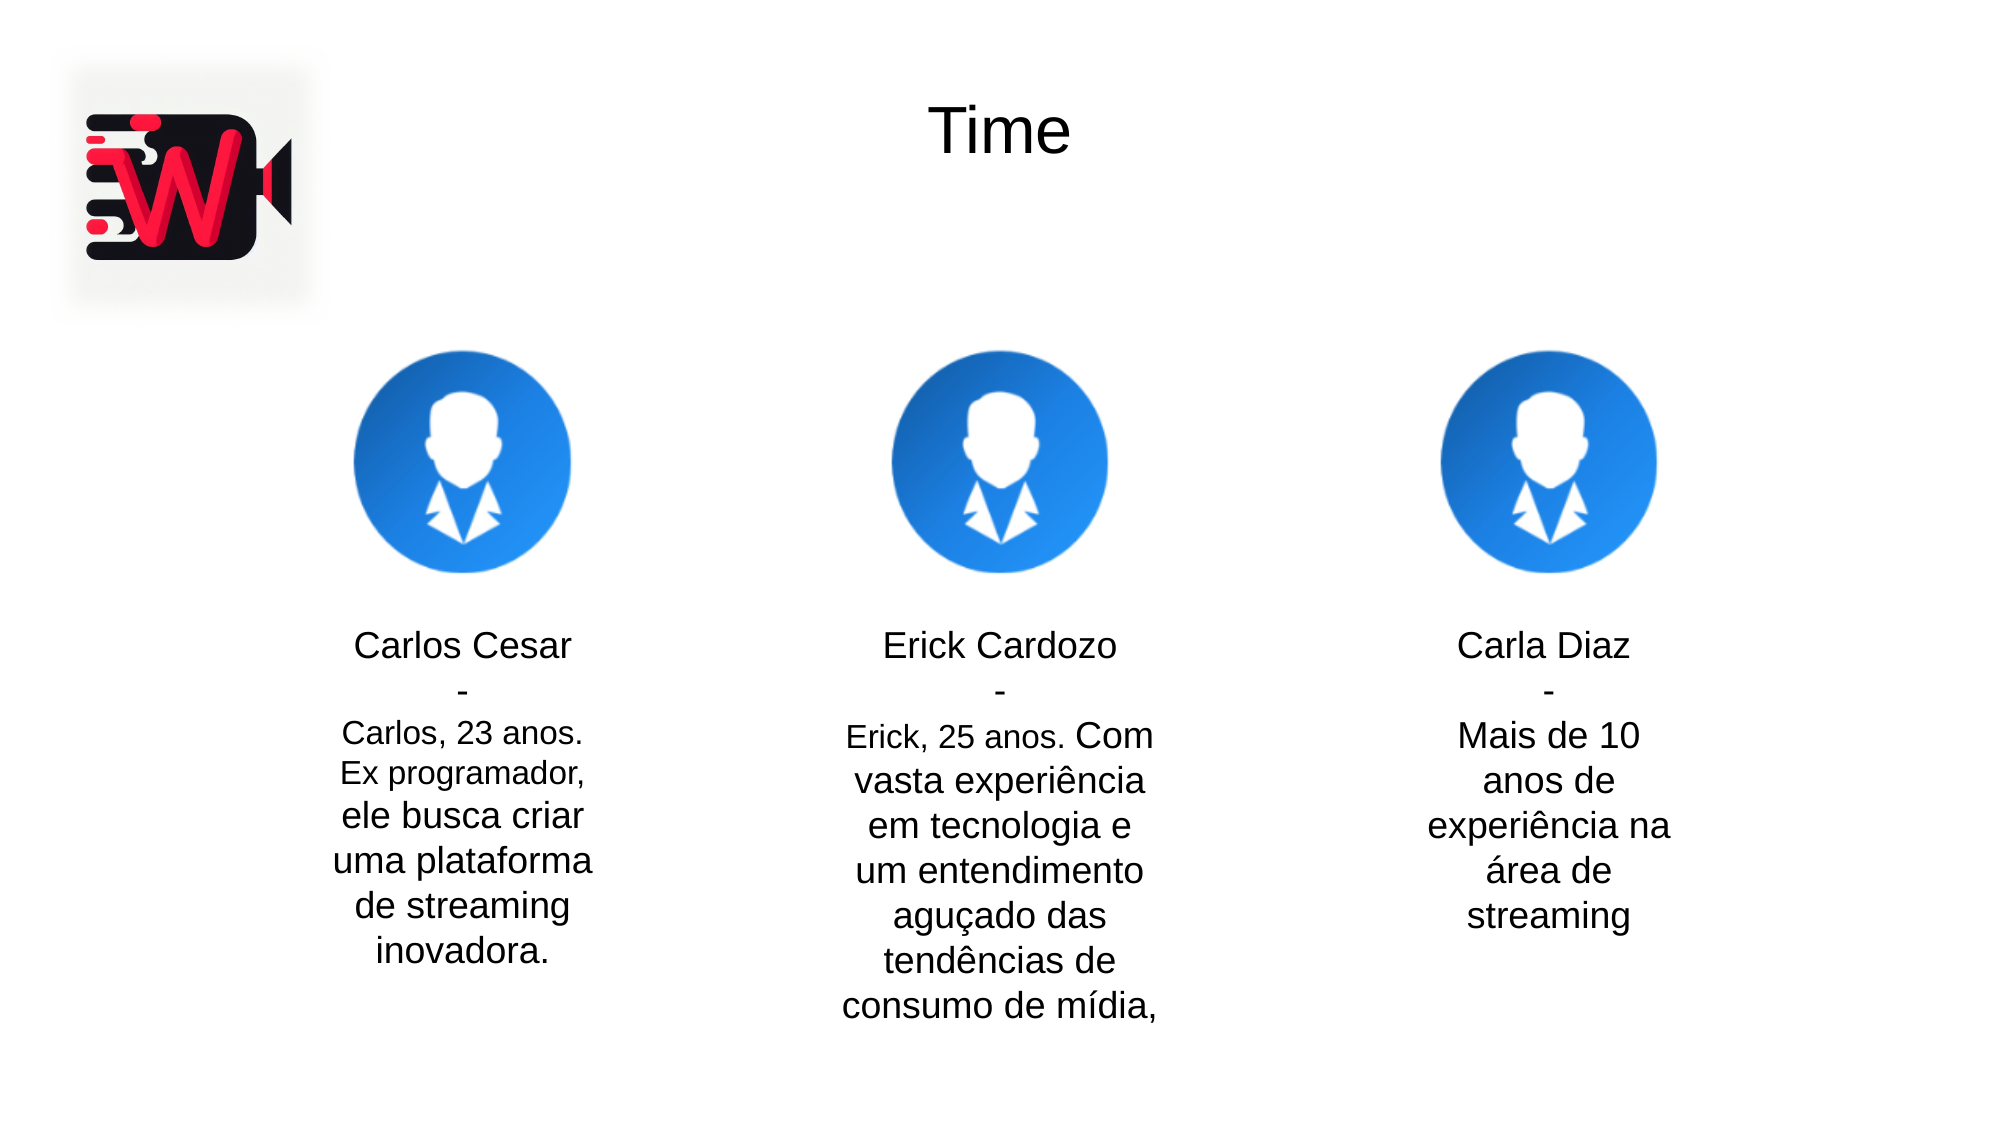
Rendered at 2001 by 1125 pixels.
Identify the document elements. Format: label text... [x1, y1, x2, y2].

text_box Erick Cardozo - Erick, 25 anos. Com vasta experiência em tecnologia e um entendimento aguçado das tendências de consumo de mídia, [825, 613, 1175, 1034]
picture [351, 341, 574, 582]
picture [48, 44, 332, 328]
picture [1437, 341, 1661, 582]
text_box Carlos Cesar - Carlos, 23 anos. Ex programador, ele busca criar uma plataforma de streaming inovadora. [309, 613, 617, 979]
text_box Time [912, 79, 1088, 175]
picture [888, 341, 1112, 582]
text_box Carla Diaz - Mais de 10 anos de experiência na área de streaming [1407, 613, 1691, 944]
